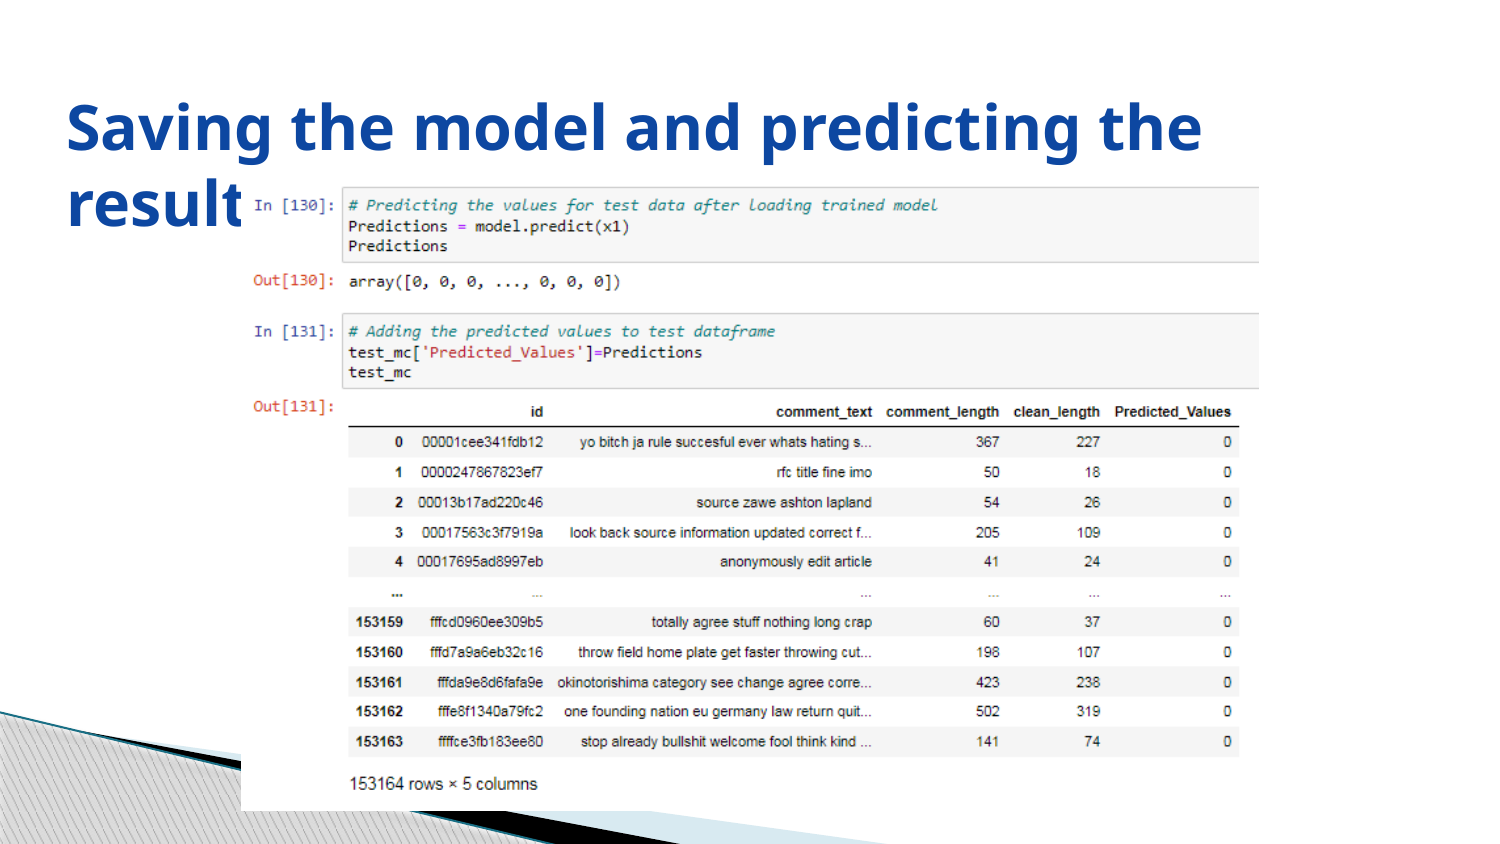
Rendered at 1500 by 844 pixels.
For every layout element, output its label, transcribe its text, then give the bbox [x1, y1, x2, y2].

title Saving the model and predicting the results. [51, 72, 1449, 167]
picture [240, 183, 1260, 811]
